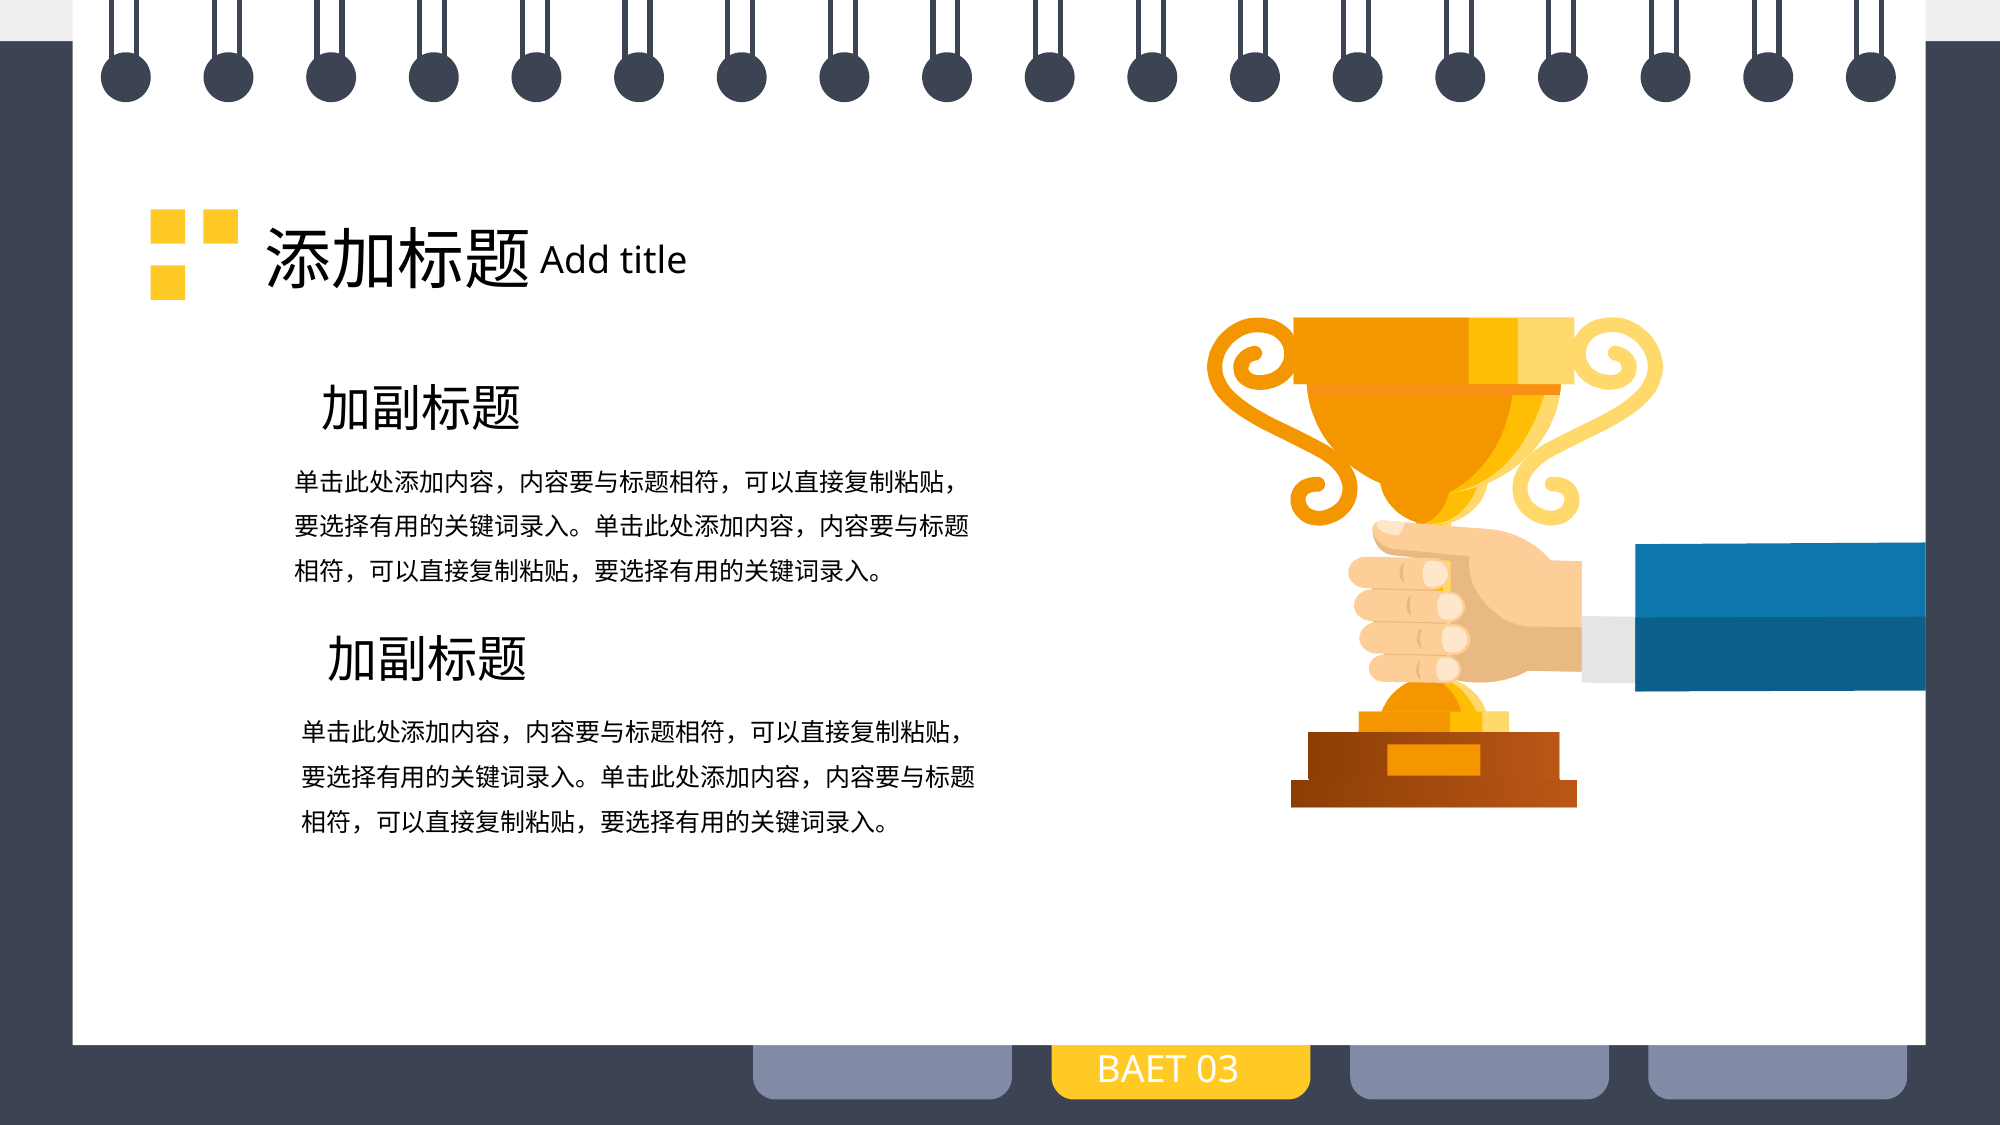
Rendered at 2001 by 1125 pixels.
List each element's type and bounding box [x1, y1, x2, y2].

text_box [1349, 1046, 1611, 1101]
text_box [752, 1046, 1014, 1101]
text_box [0, 0, 72, 42]
text_box [1647, 1046, 1909, 1101]
text_box [1926, 0, 2000, 42]
text_box [1207, 317, 1926, 808]
text_box [0, 42, 2000, 1125]
text_box [1051, 1046, 1311, 1100]
text_box [72, 0, 1926, 1046]
text_box [150, 209, 238, 300]
